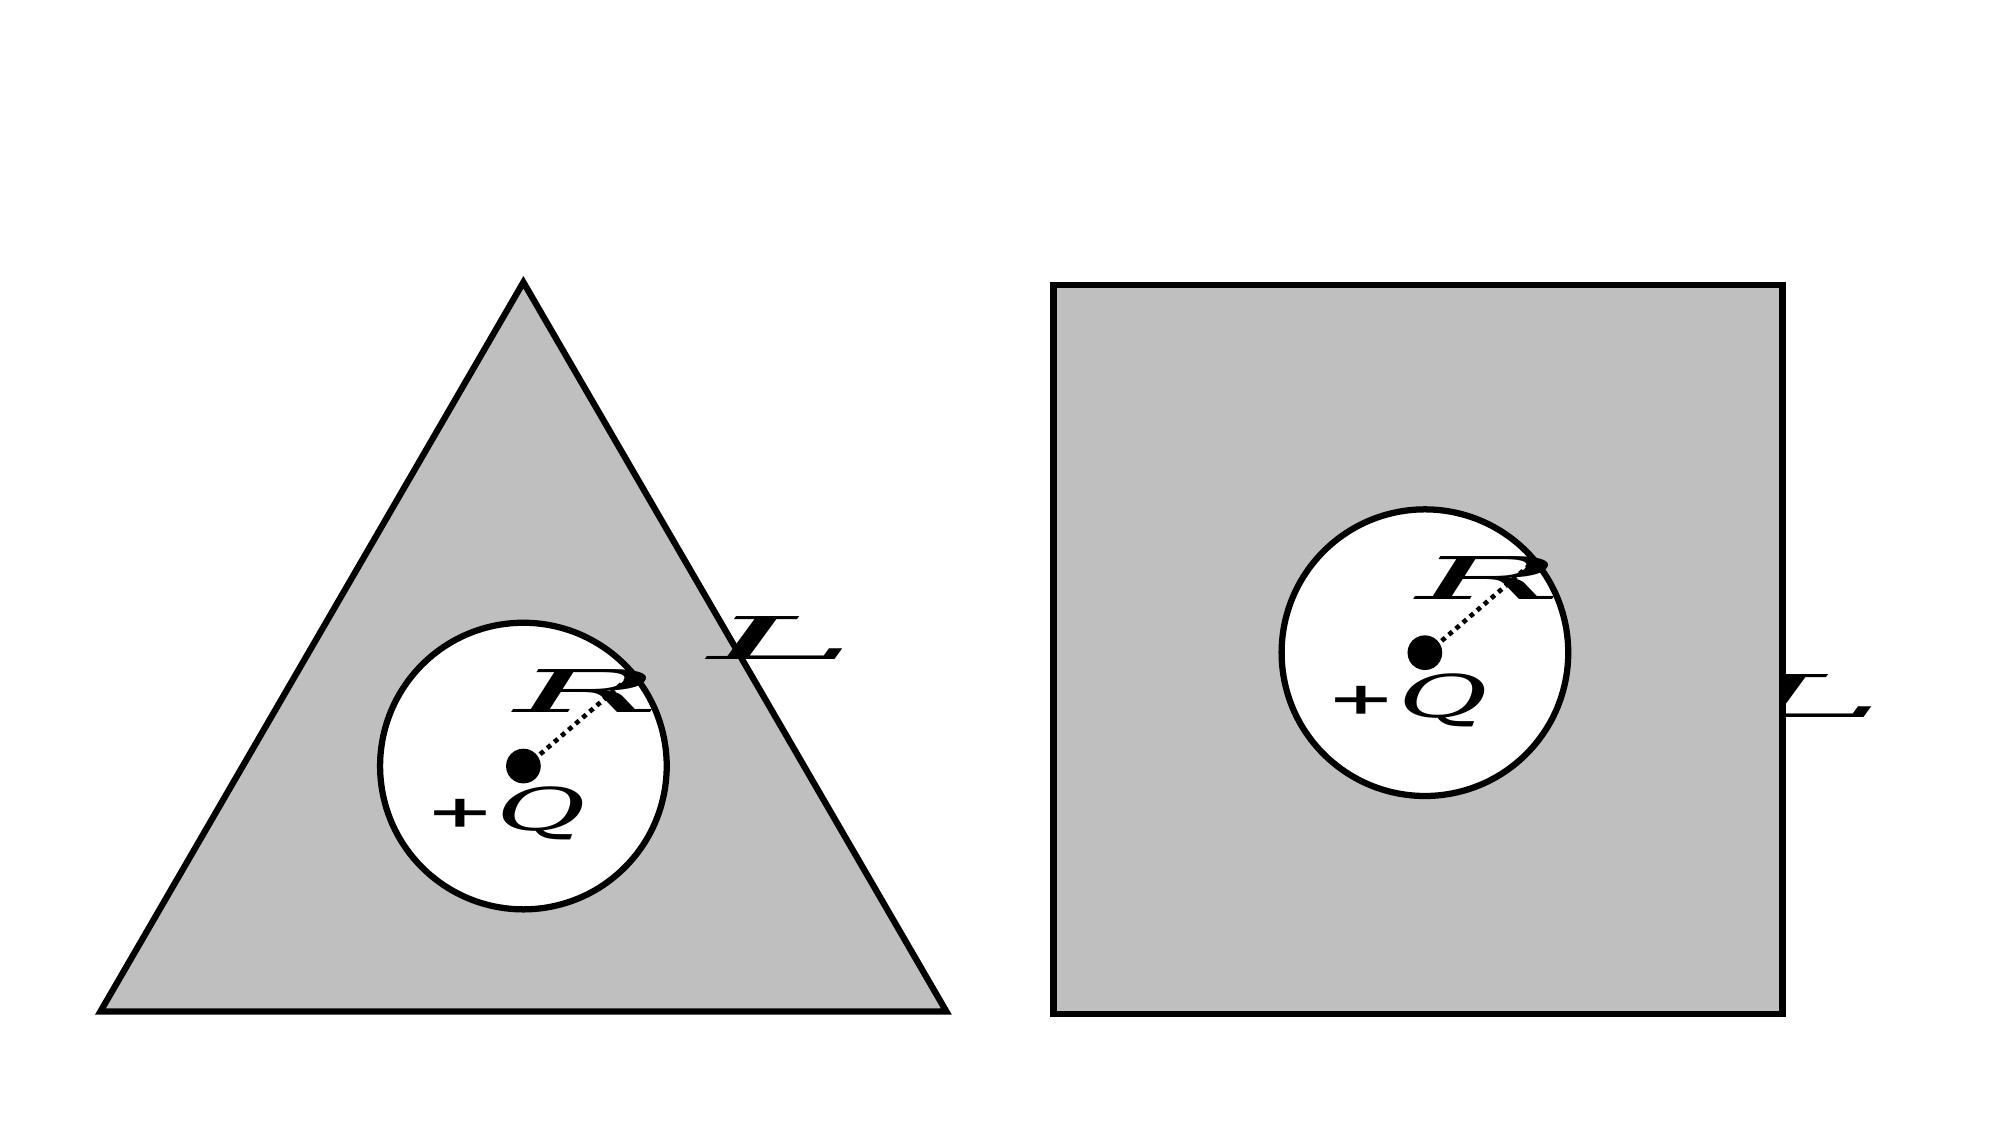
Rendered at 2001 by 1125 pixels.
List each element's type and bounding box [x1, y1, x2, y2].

text_box [1053, 284, 1784, 1015]
text_box [1409, 637, 1441, 668]
text_box [98, 280, 949, 1013]
text_box [508, 750, 539, 782]
text_box [533, 673, 635, 761]
text_box [379, 621, 668, 911]
text_box [1434, 559, 1536, 647]
text_box [1280, 508, 1570, 798]
